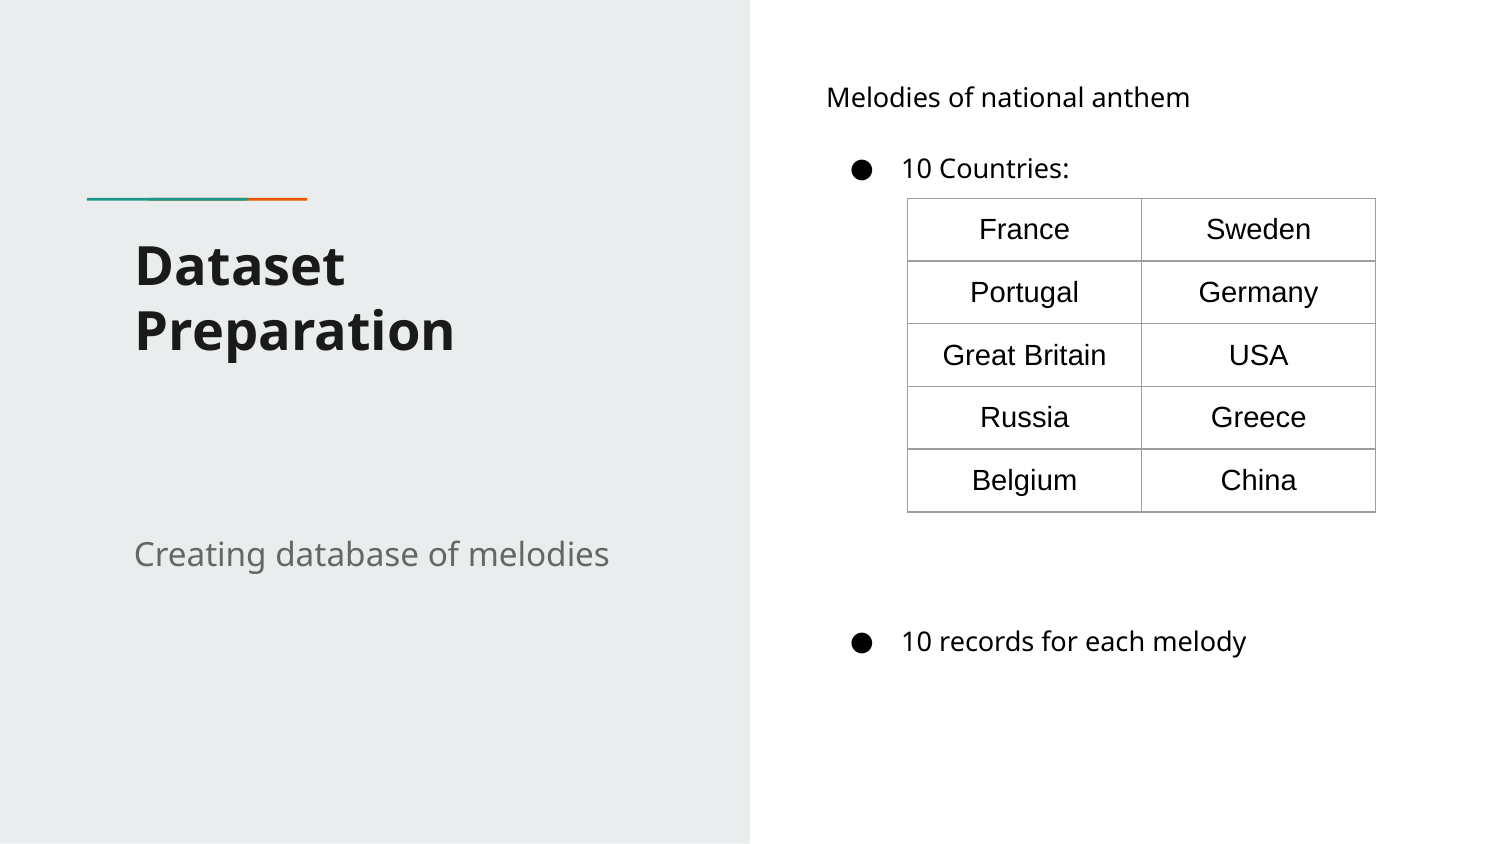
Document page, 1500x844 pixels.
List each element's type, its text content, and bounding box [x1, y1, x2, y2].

table_cell China [1142, 450, 1375, 511]
table_cell Belgium [908, 450, 1141, 511]
table_cell Germany [1142, 262, 1375, 323]
table_cell Greece [1142, 387, 1375, 448]
subtitle Creating database of melodies [118, 518, 661, 644]
table_cell Russia [908, 387, 1141, 448]
list Melodies of national anthem 10 Countries: 10 records for each melody [811, 60, 1433, 784]
table_cell USA [1142, 324, 1375, 386]
title Dataset Preparation [119, 216, 662, 494]
table_cell Portugal [908, 262, 1141, 323]
table_cell Great Britain [908, 324, 1141, 386]
table_header Sweden [1142, 199, 1375, 260]
table_header France [908, 199, 1141, 260]
